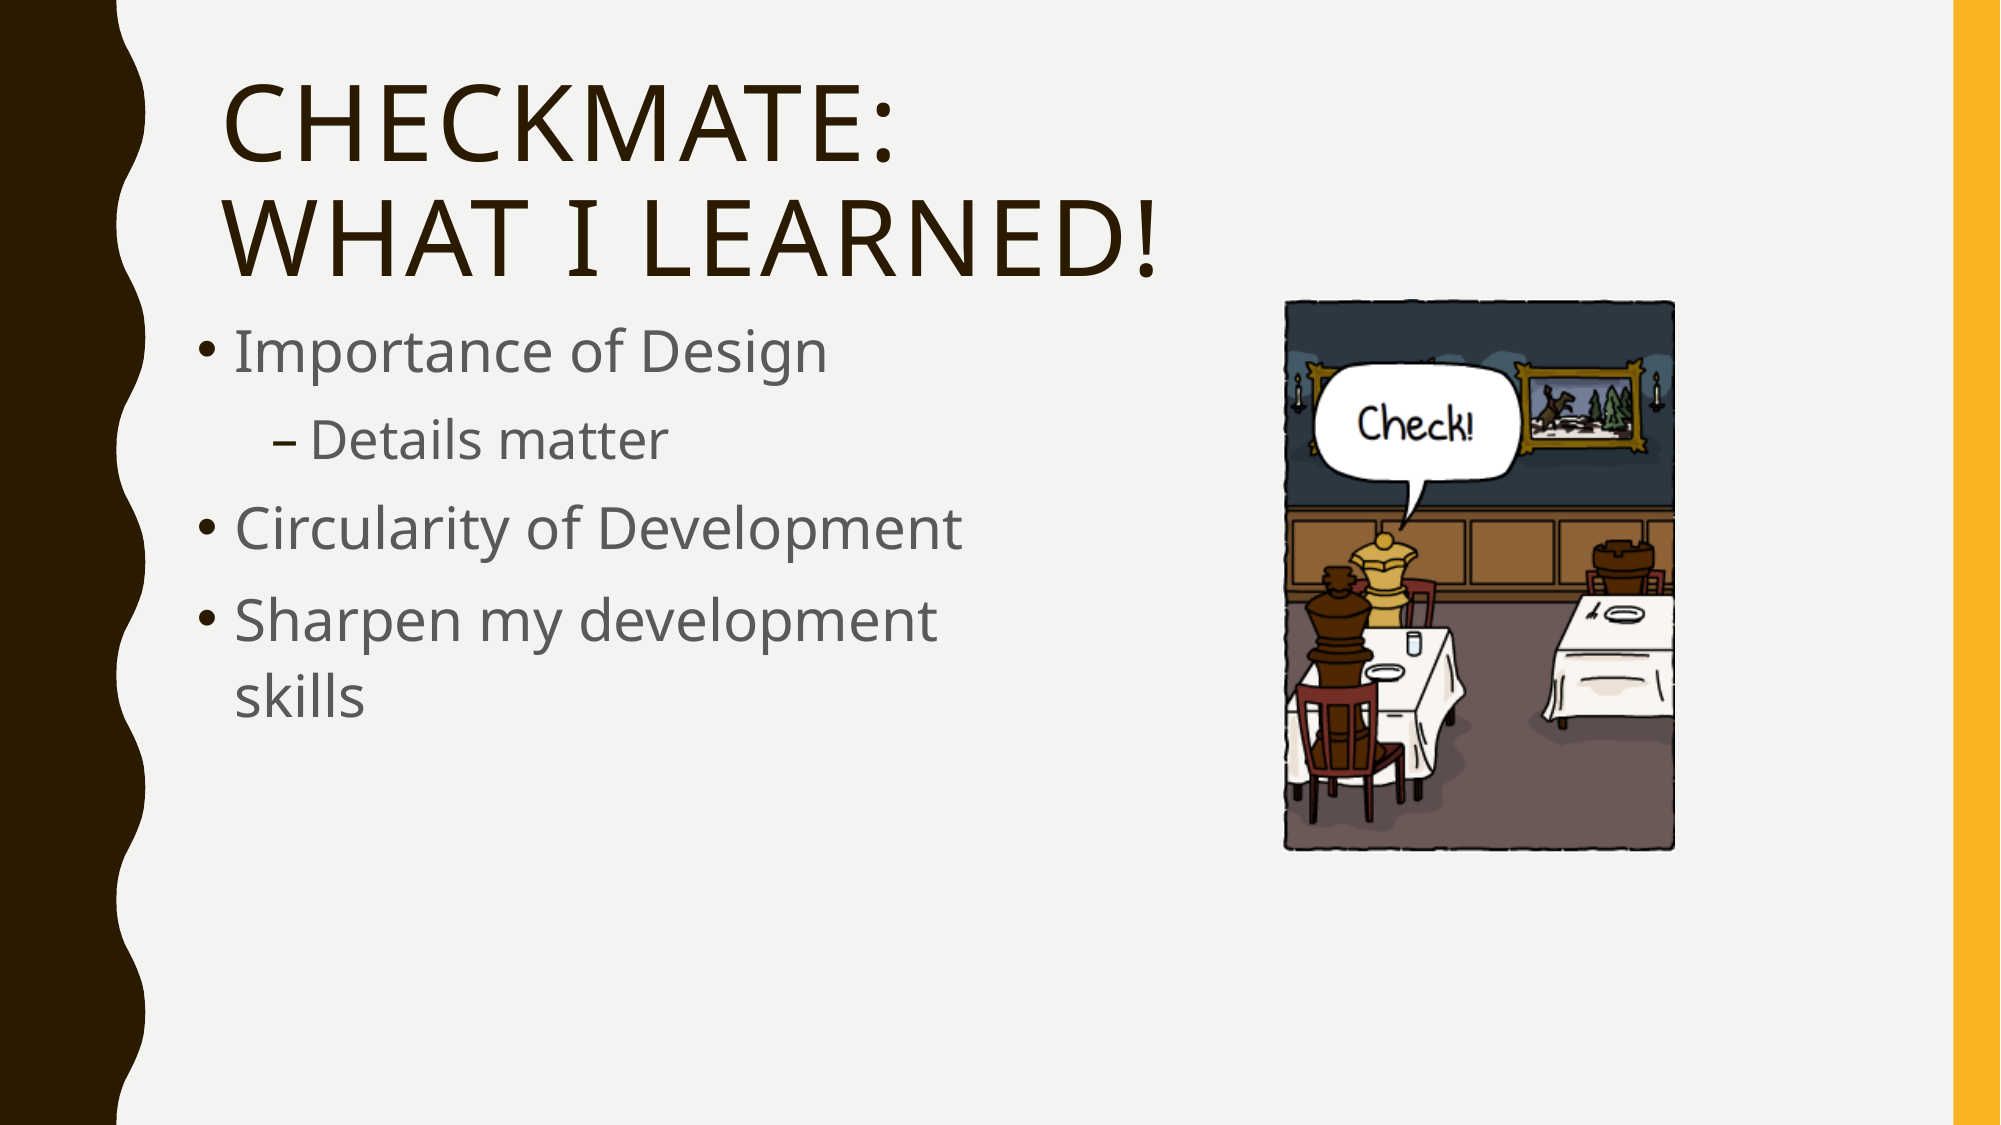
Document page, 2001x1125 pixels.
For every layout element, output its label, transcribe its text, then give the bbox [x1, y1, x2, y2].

list Importance of Design Details matter Circularity of Development Sharpen my development skills [181, 299, 1084, 1014]
picture [1283, 299, 1675, 853]
title Checkmate: What I learned! [205, 62, 1875, 308]
